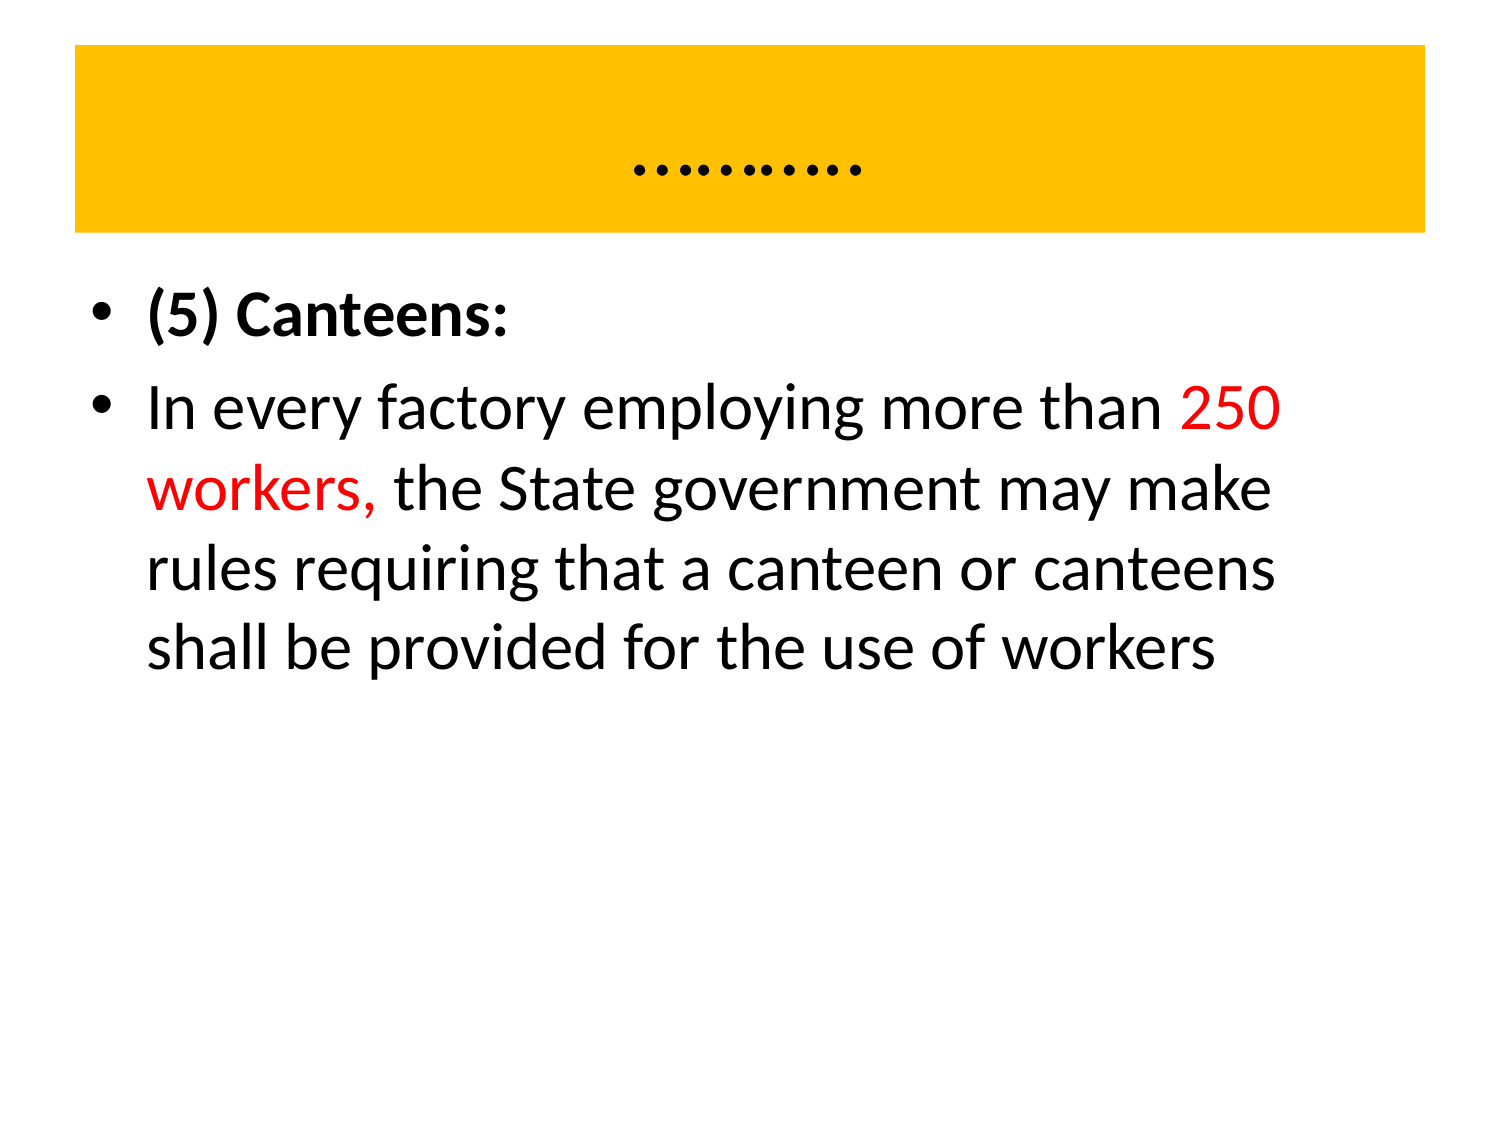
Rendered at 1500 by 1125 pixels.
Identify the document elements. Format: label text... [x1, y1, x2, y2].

title ……….. [75, 45, 1425, 233]
list (5) Canteens: In every factory employing more than 250 workers, the State government may make rules requiring that a canteen or canteens shall be provided for the use of workers [75, 262, 1425, 1005]
